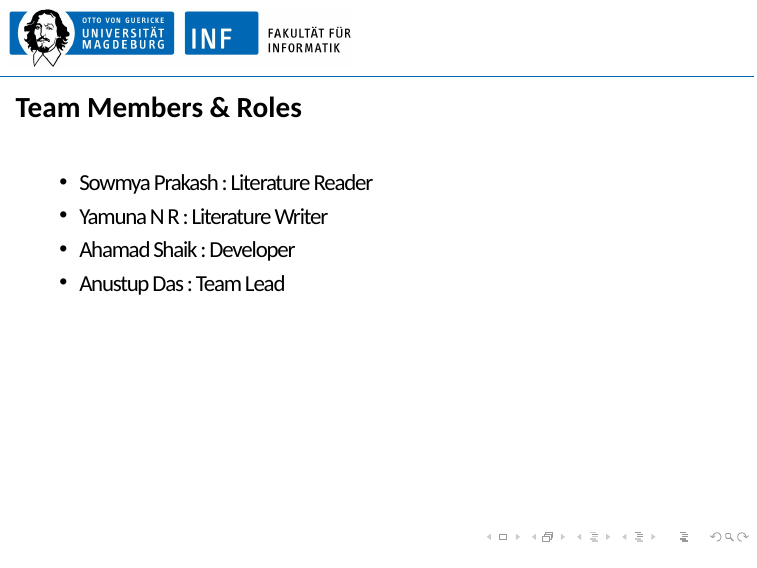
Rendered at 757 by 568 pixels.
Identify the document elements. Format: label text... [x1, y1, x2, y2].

list Sowmya Prakash : Literature Reader Yamuna N R : Literature Writer Ahamad Shaik : Developer Anustup Das : Team Lead [57, 168, 554, 347]
picture [8, 8, 352, 68]
title Team Members & Roles [15, 87, 741, 124]
